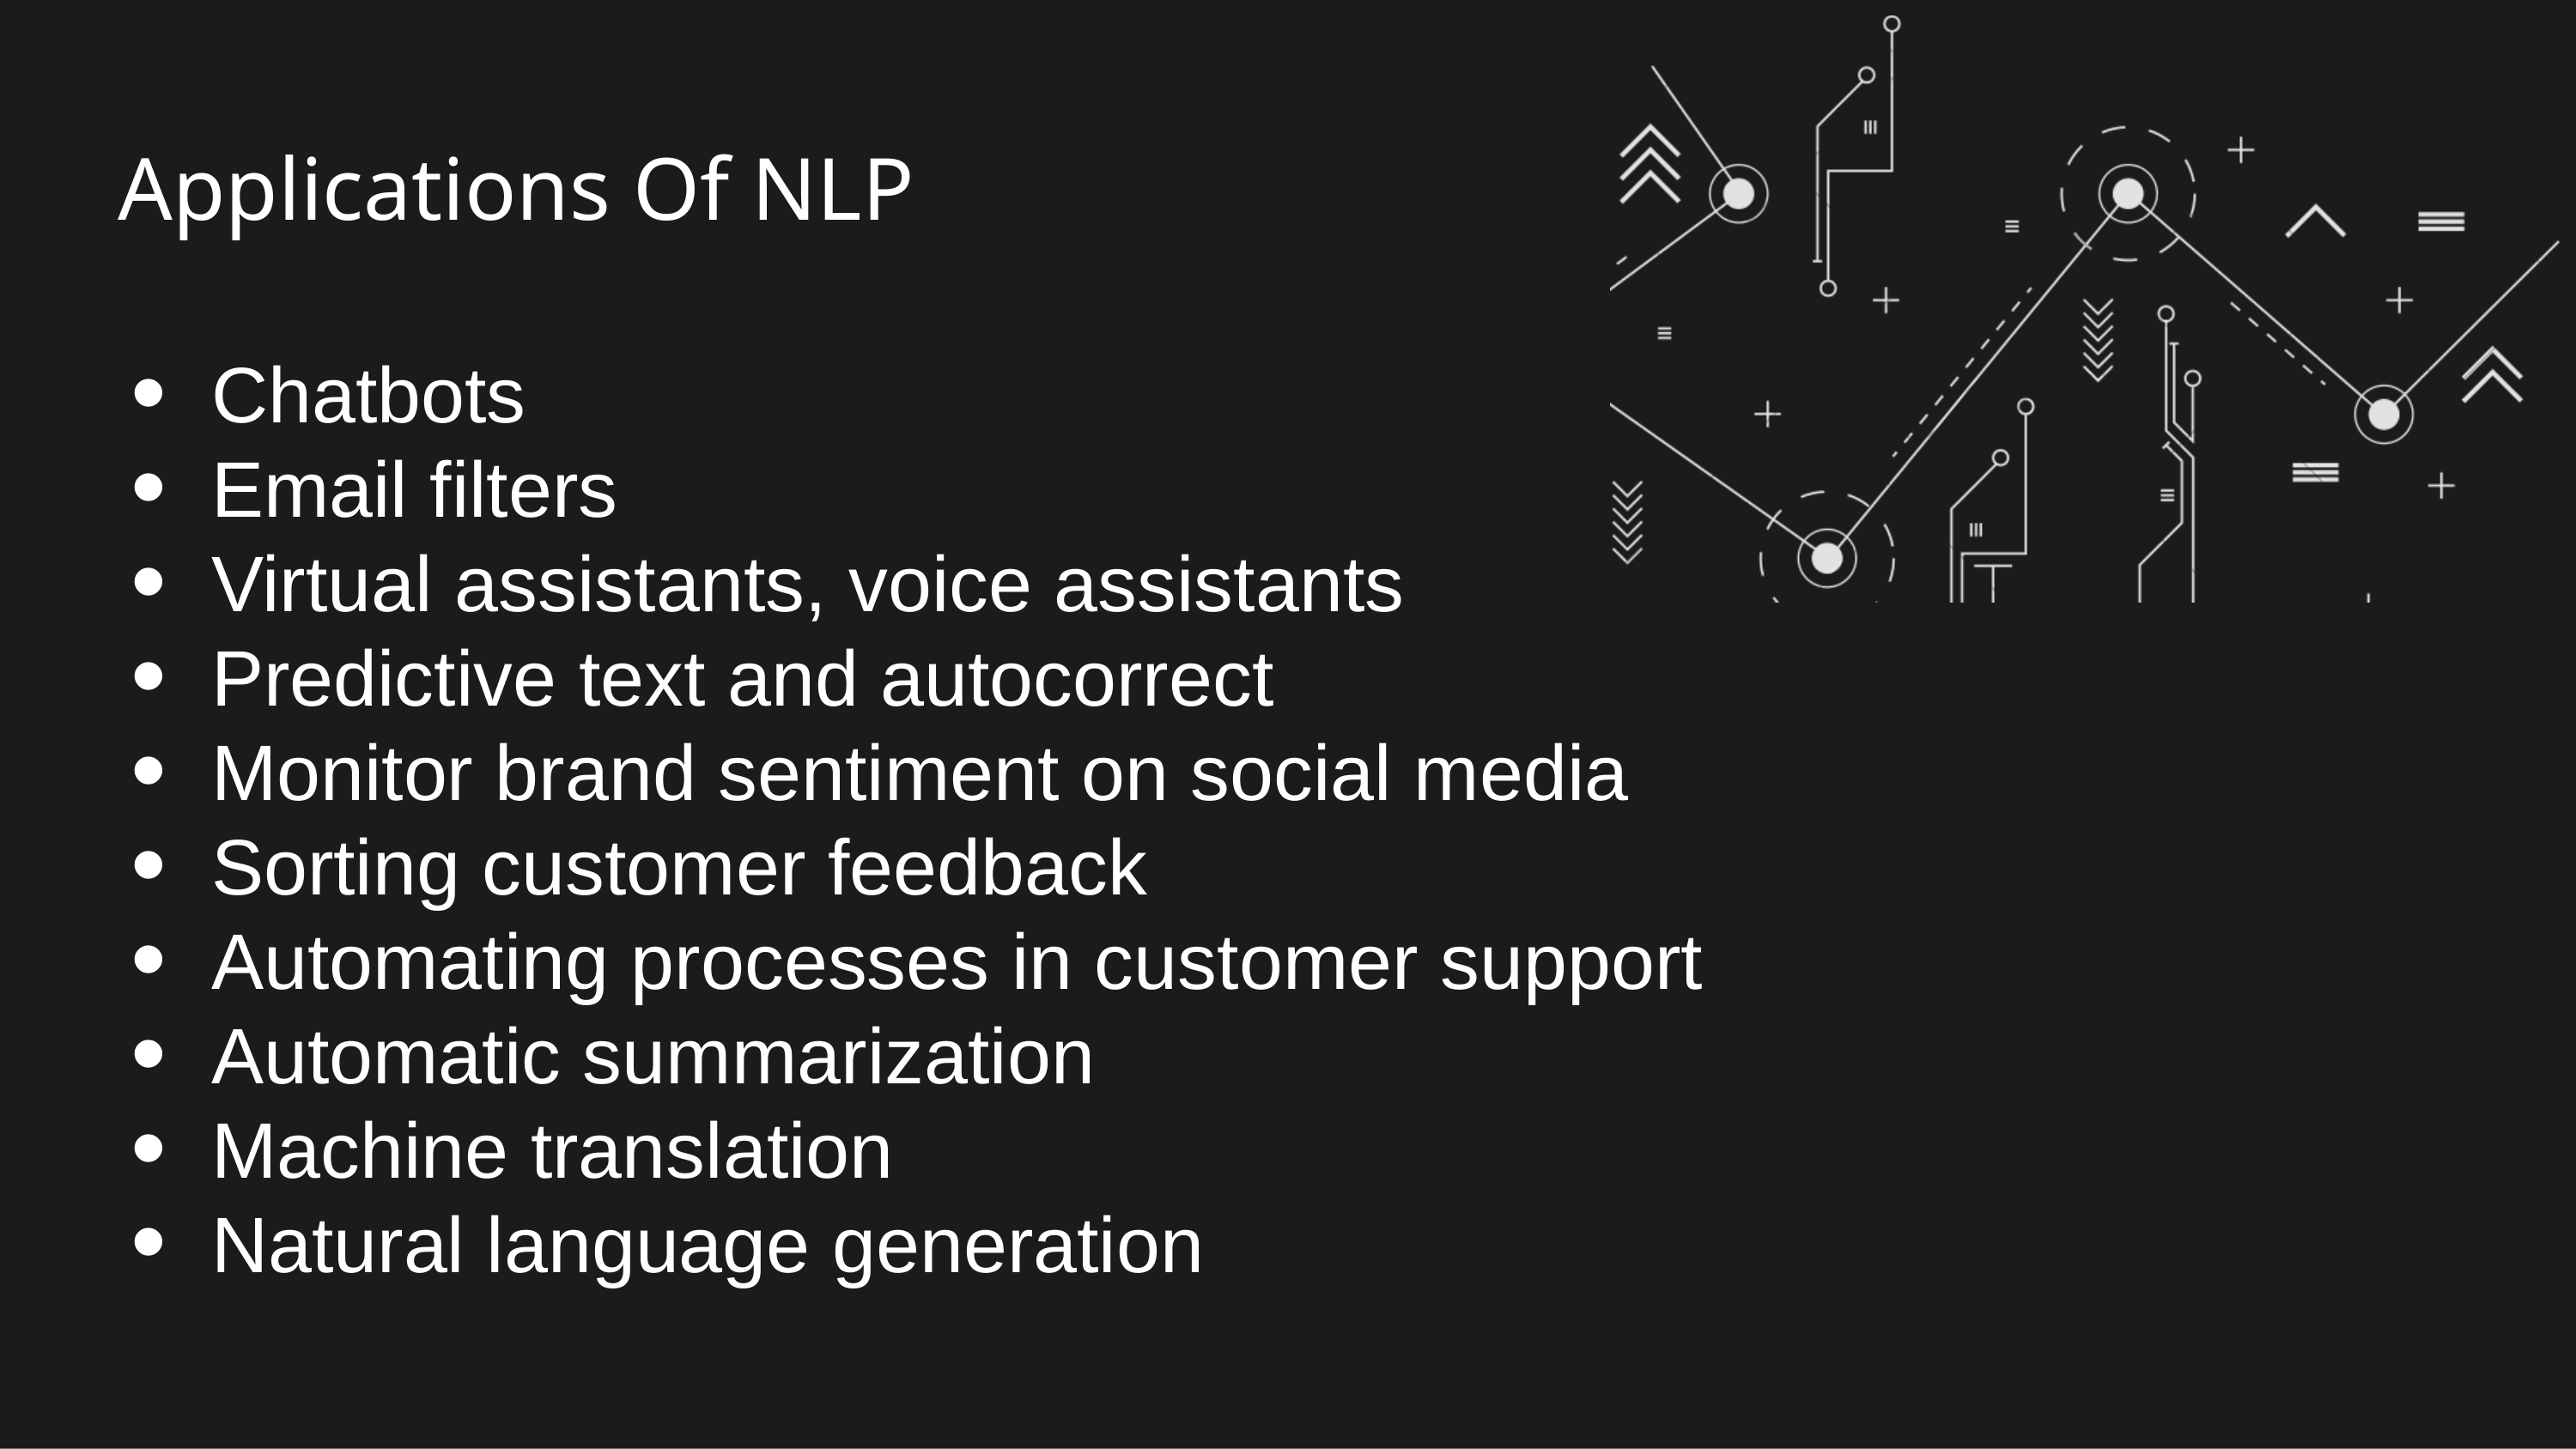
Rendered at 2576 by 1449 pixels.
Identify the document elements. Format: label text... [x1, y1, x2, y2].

text_box [1610, 15, 2561, 603]
subtitle Applications Of NLP [118, 134, 1610, 239]
text_box Chatbots Email filters Virtual assistants, voice assistants Predictive text and autocorrect Monitor brand sentiment on social media Sorting customer feedback Automating processes in customer support Automatic summarization Machine translation Natural language generation [118, 337, 1759, 1295]
